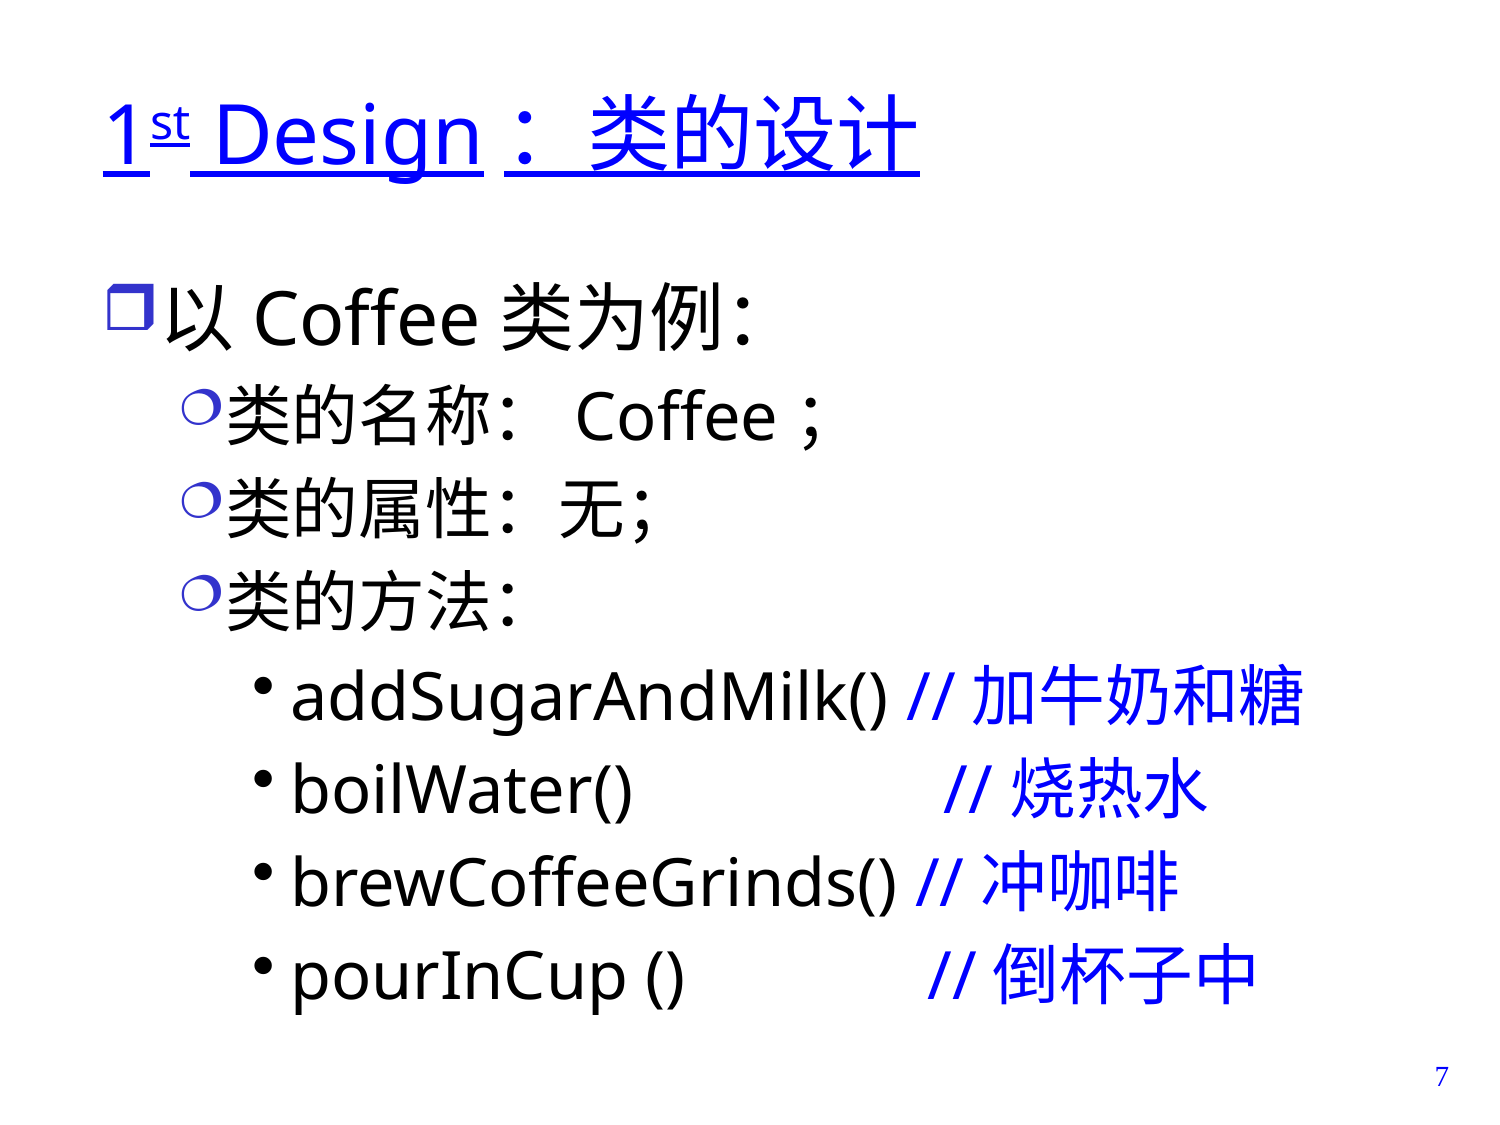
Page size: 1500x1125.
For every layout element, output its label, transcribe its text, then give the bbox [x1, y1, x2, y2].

list 以Coffee类为例： 类的名称：Coffee； 类的属性：无； 类的方法： addSugarAndMilk() //加牛奶和糖 boilWater() //烧热水 brewCoffeeGrinds() //冲咖啡 pourInCup () //倒杯子中 [87, 262, 1363, 1025]
slide_number 7 [1364, 1049, 1465, 1125]
title 1st Design：类的设计 [87, 37, 1363, 225]
